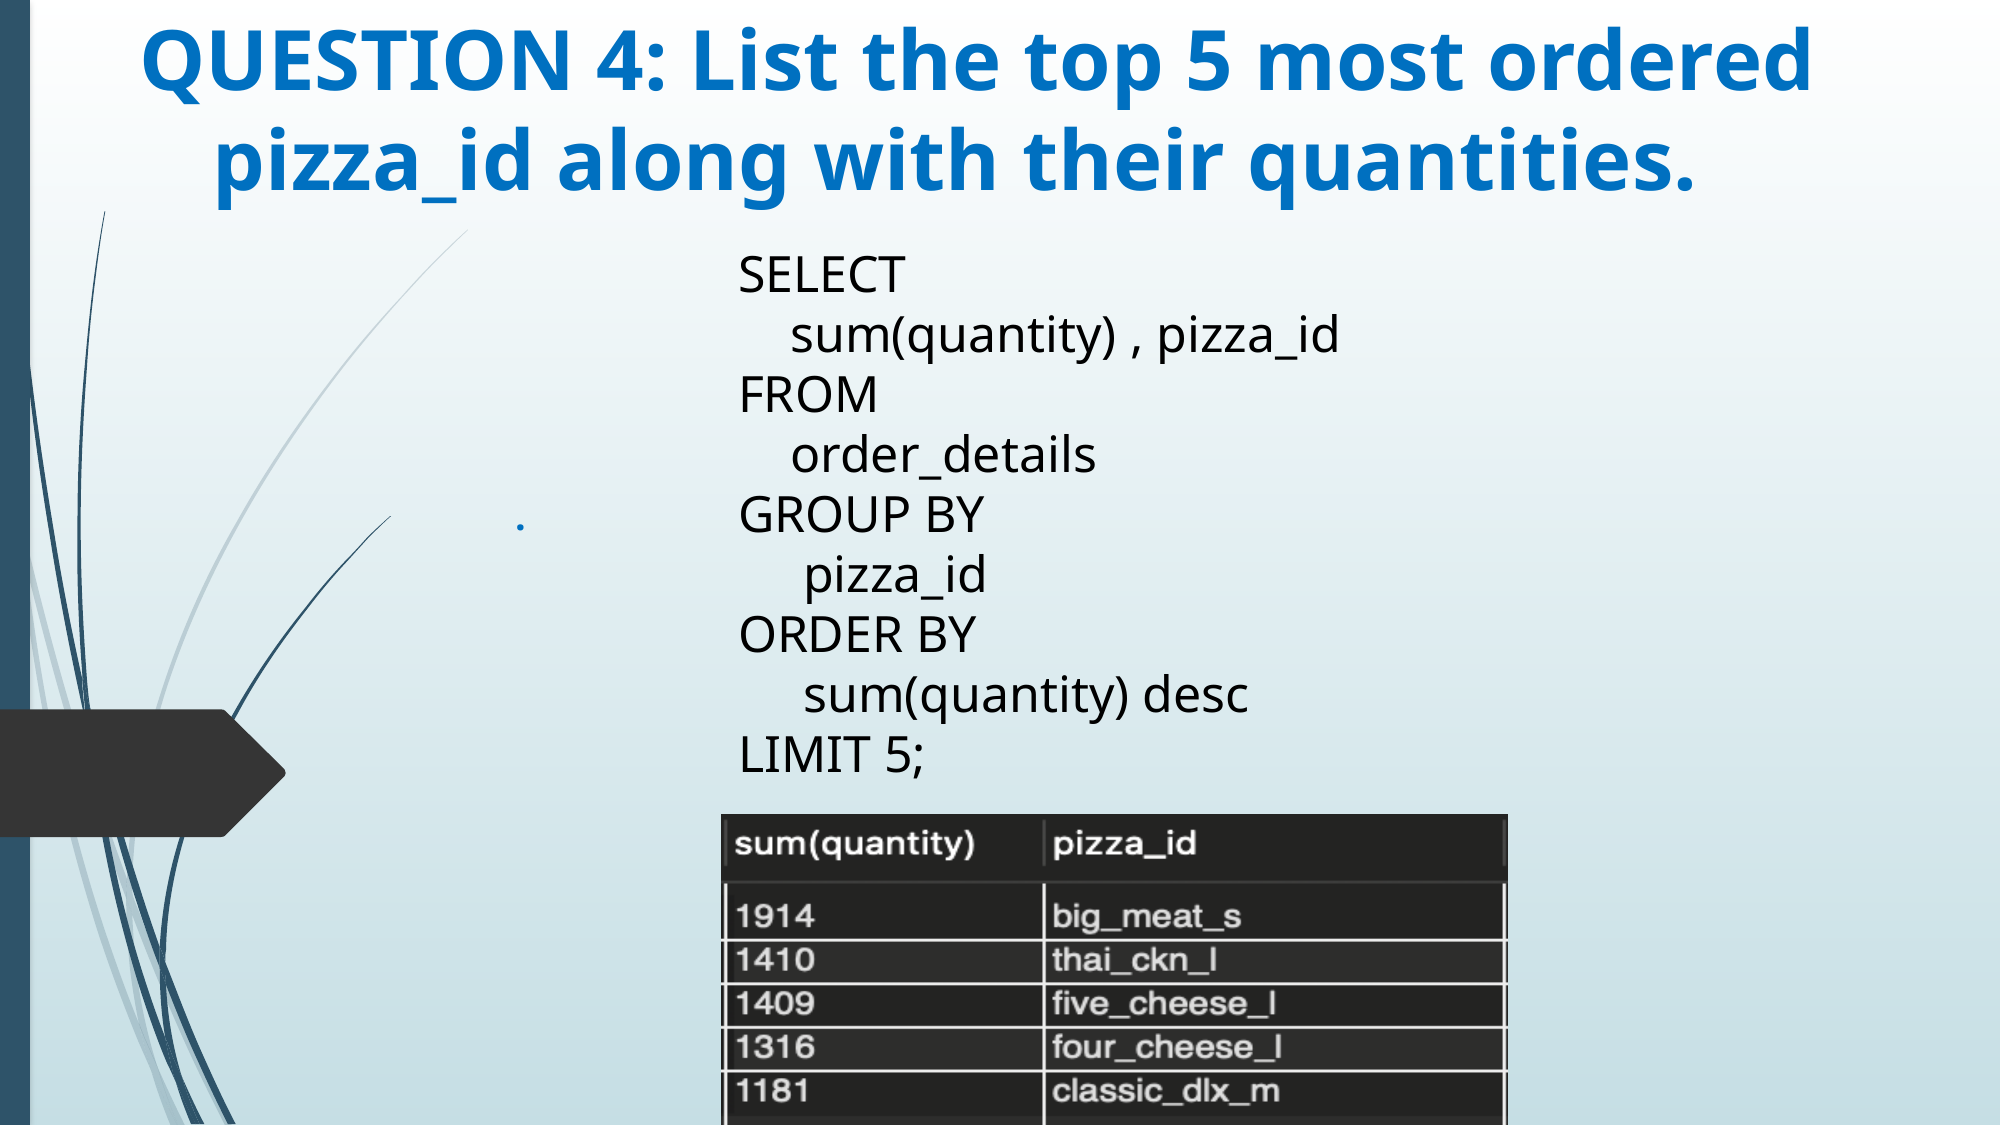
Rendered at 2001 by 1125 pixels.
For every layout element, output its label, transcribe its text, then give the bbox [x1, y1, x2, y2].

text_box . [500, 485, 723, 546]
text_box SELECT sum(quantity) , pizza_id FROM order_details GROUP BY pizza_id ORDER BY sum(quantity) desc LIMIT 5; [723, 235, 2000, 791]
picture [720, 814, 1508, 1125]
text_box QUESTION 4: List the top 5 most ordered pizza_id along with their quantities. [0, 0, 1935, 215]
